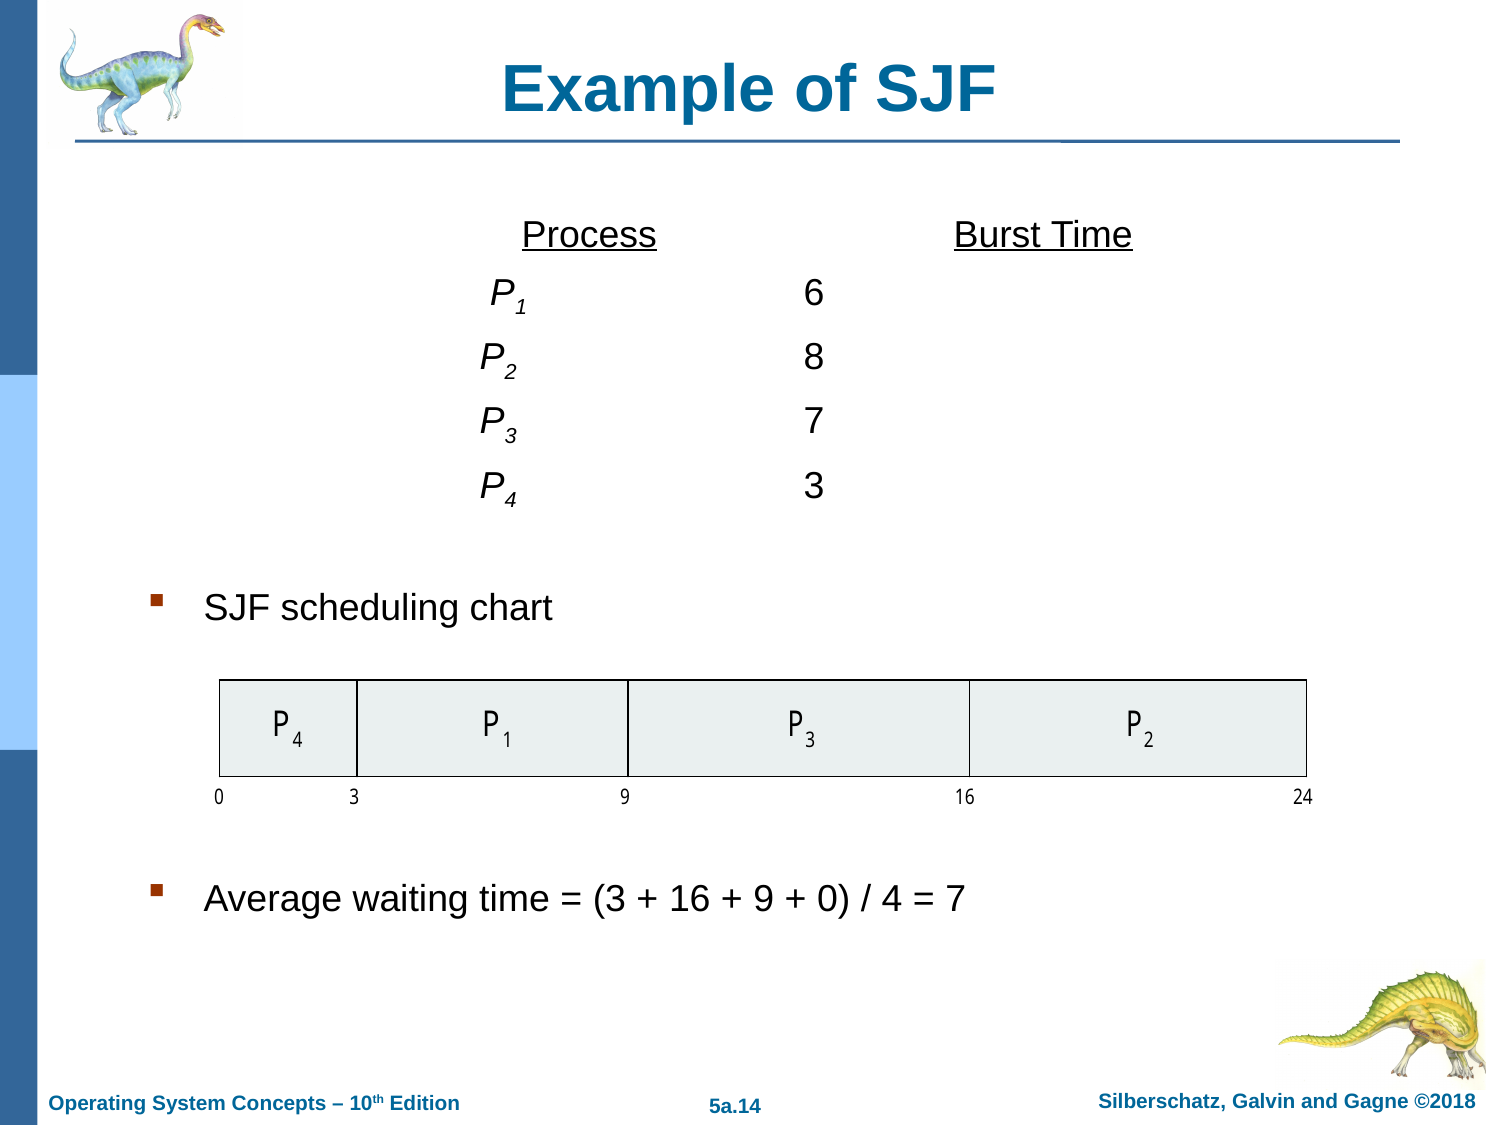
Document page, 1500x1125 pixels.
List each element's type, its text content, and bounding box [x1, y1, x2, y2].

picture [46, 0, 243, 149]
list ProcessArriva l Time Burst Time P1 0.0 6 P2 2.0 8 P3 4.0 7 P4 5.0 3 SJF scheduling chart Average waiting time = (3 + 16 + 9 + 0) / 4 = 7 [132, 202, 1400, 946]
title Example of SJF [75, 37, 1425, 133]
picture [210, 668, 1327, 816]
picture [1275, 959, 1486, 1090]
